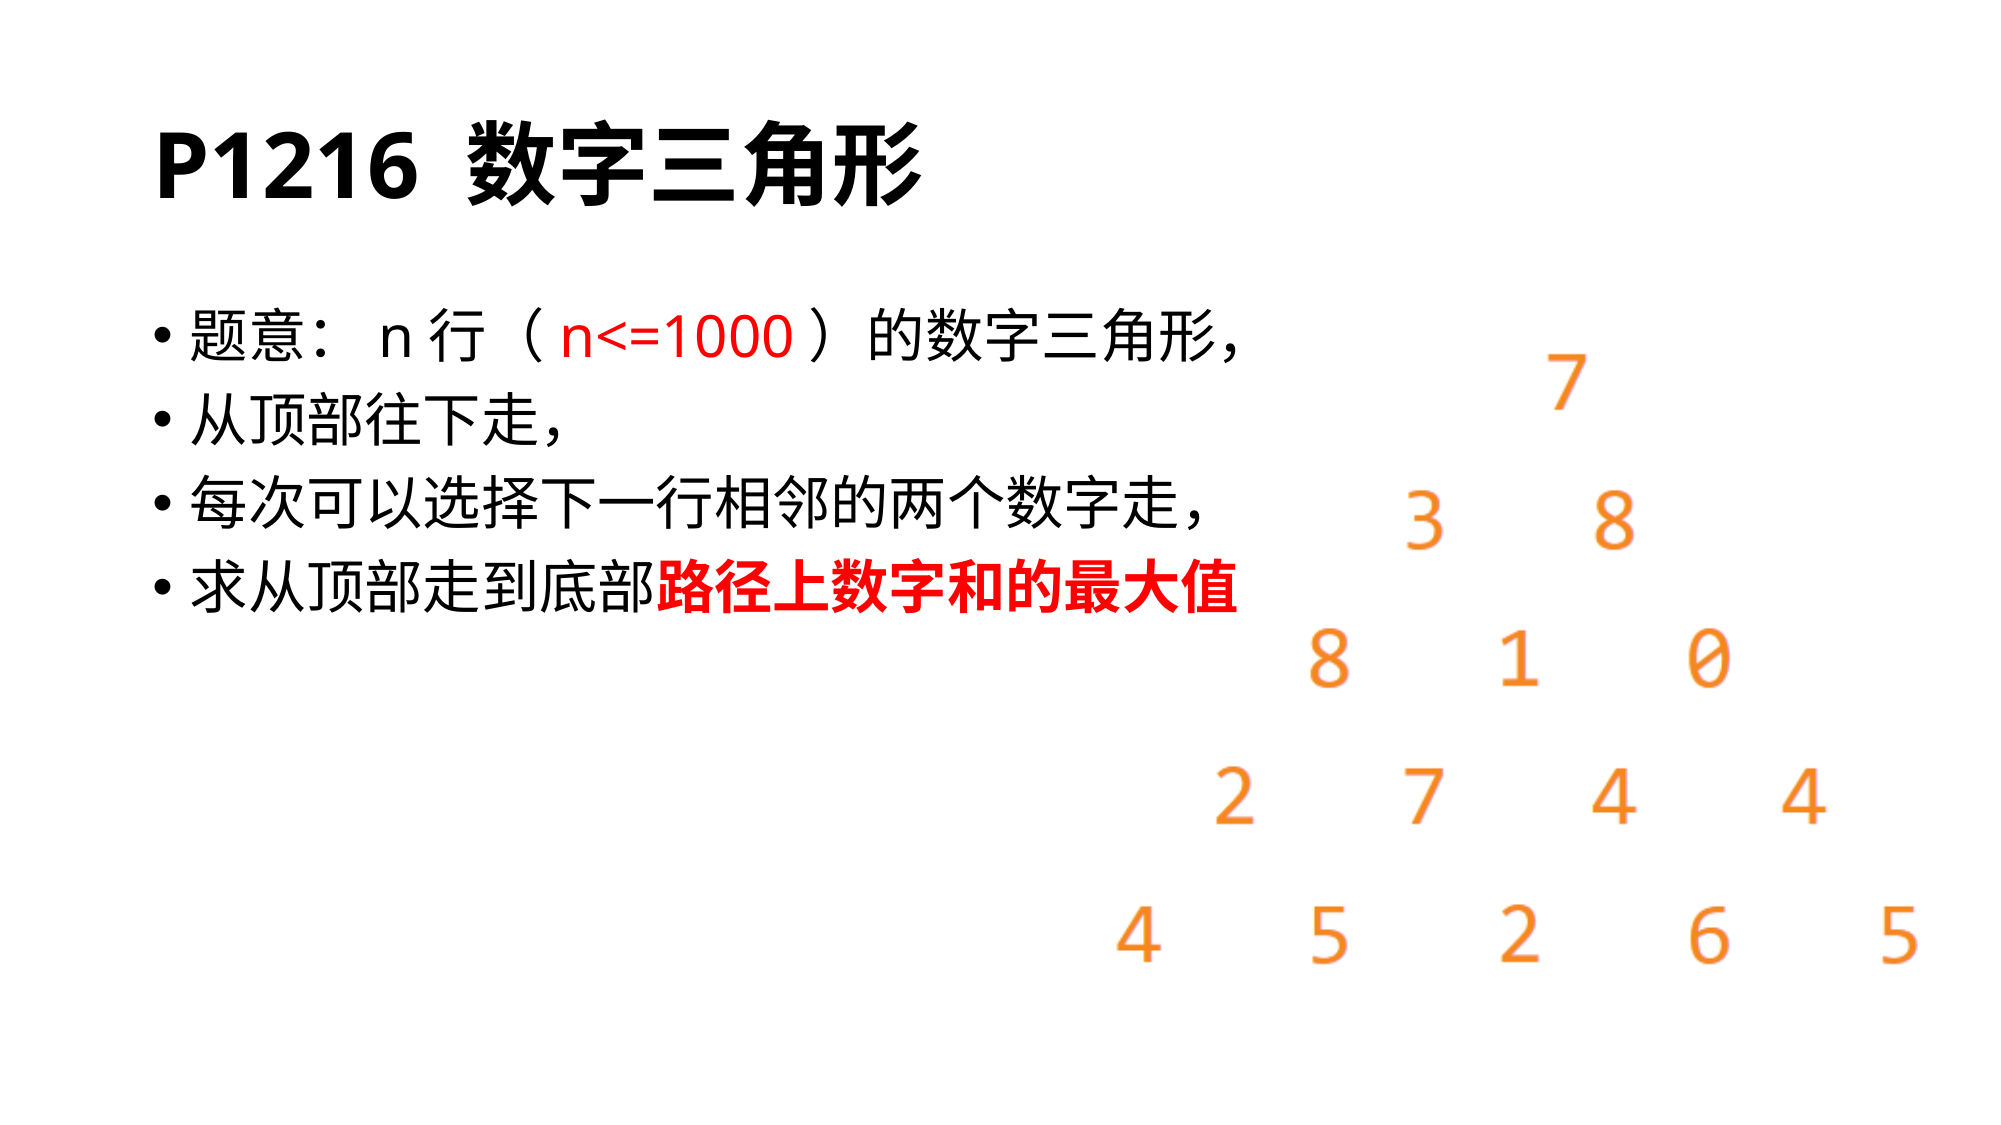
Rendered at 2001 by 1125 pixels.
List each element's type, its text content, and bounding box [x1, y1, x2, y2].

picture [1098, 299, 1964, 998]
list 题意：n行（n<=1000）的数字三角形， 从顶部往下走， 每次可以选择下一行相邻的两个数字走， 求从顶部走到底部路径上数字和的最大值 [137, 299, 1863, 1014]
title P1216 数字三角形 [137, 59, 1863, 278]
